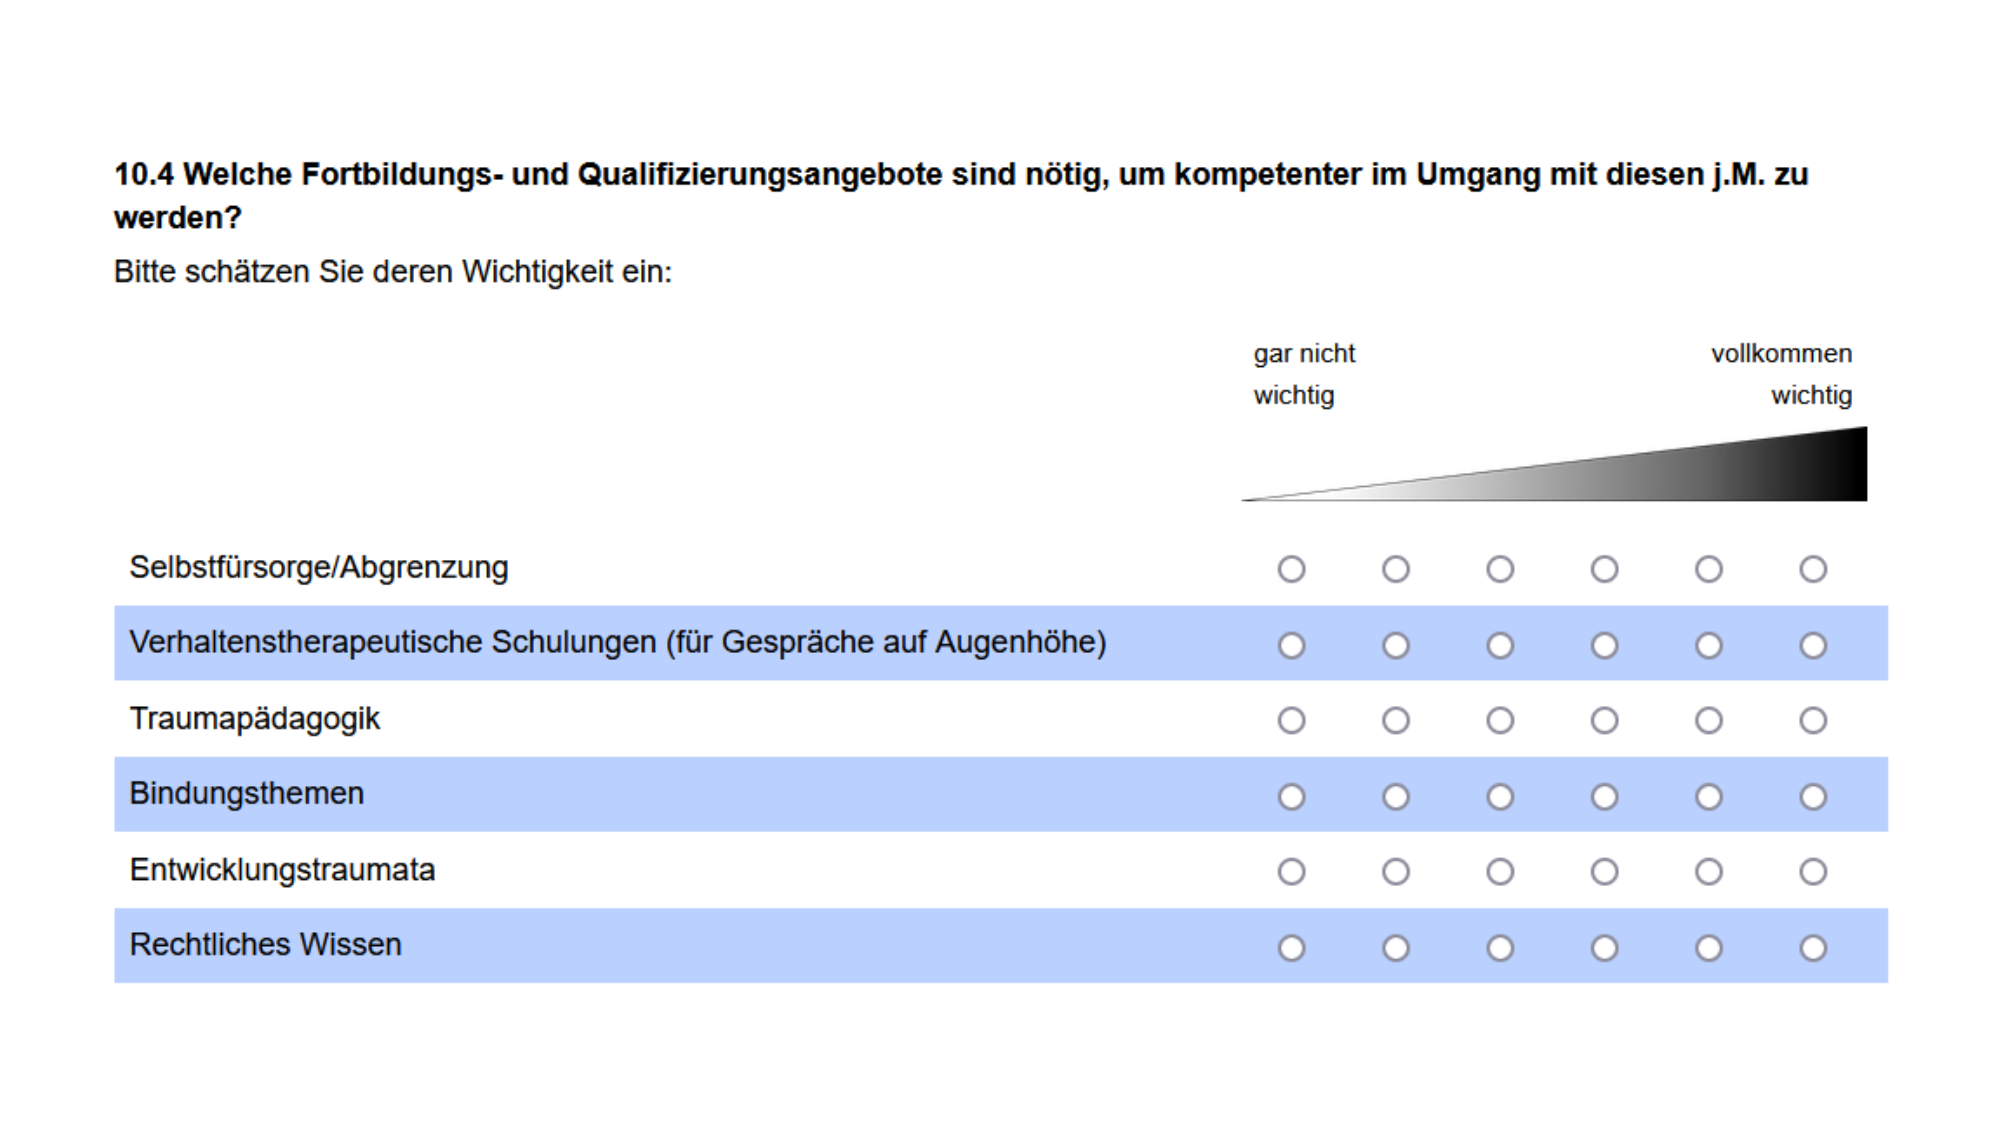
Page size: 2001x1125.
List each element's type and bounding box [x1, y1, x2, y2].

picture [101, 132, 1899, 992]
